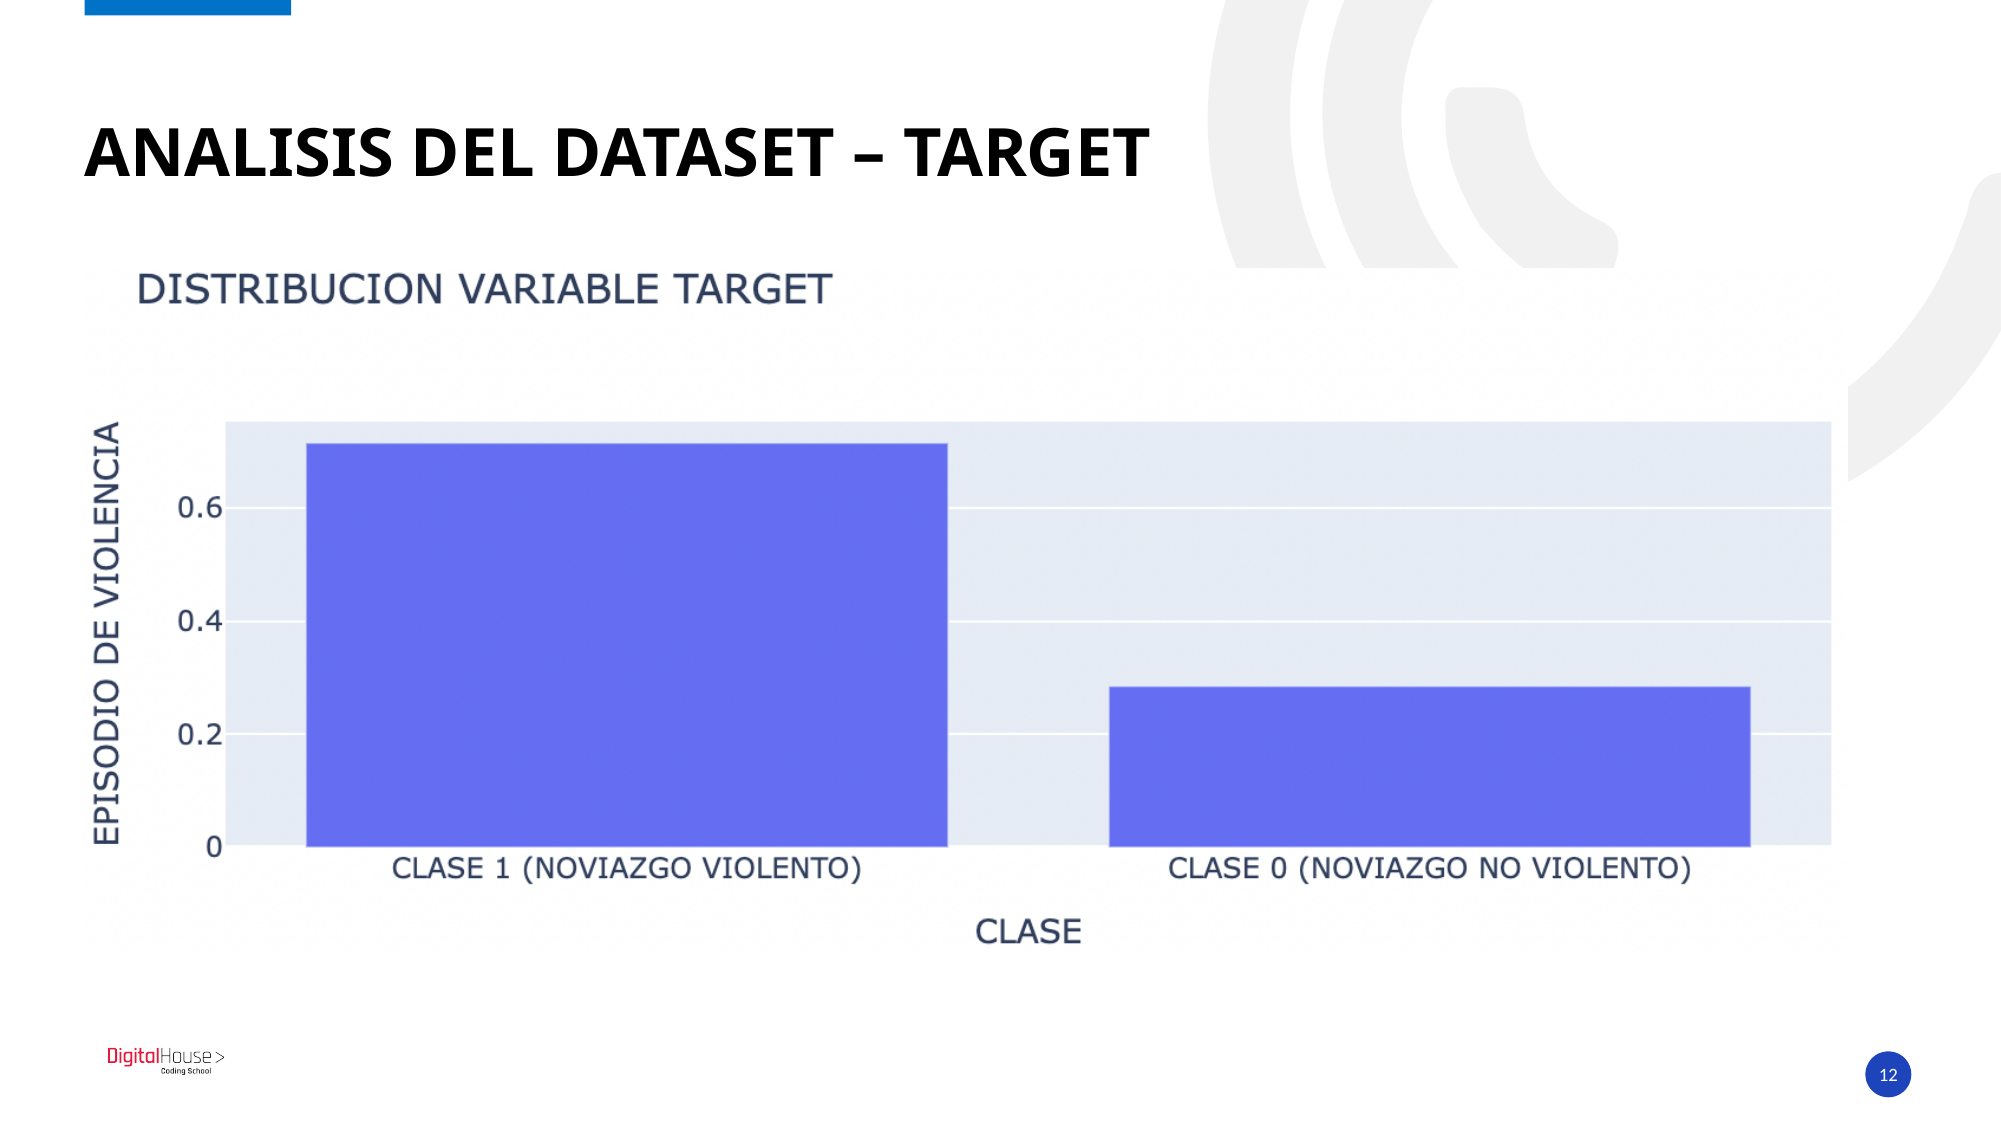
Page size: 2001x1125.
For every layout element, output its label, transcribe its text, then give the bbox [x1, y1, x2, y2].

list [84, 268, 1848, 954]
title Analisis del dataset – TARGET [84, 40, 1914, 192]
slide_number 12 [1864, 1059, 1913, 1090]
picture [102, 1042, 229, 1080]
